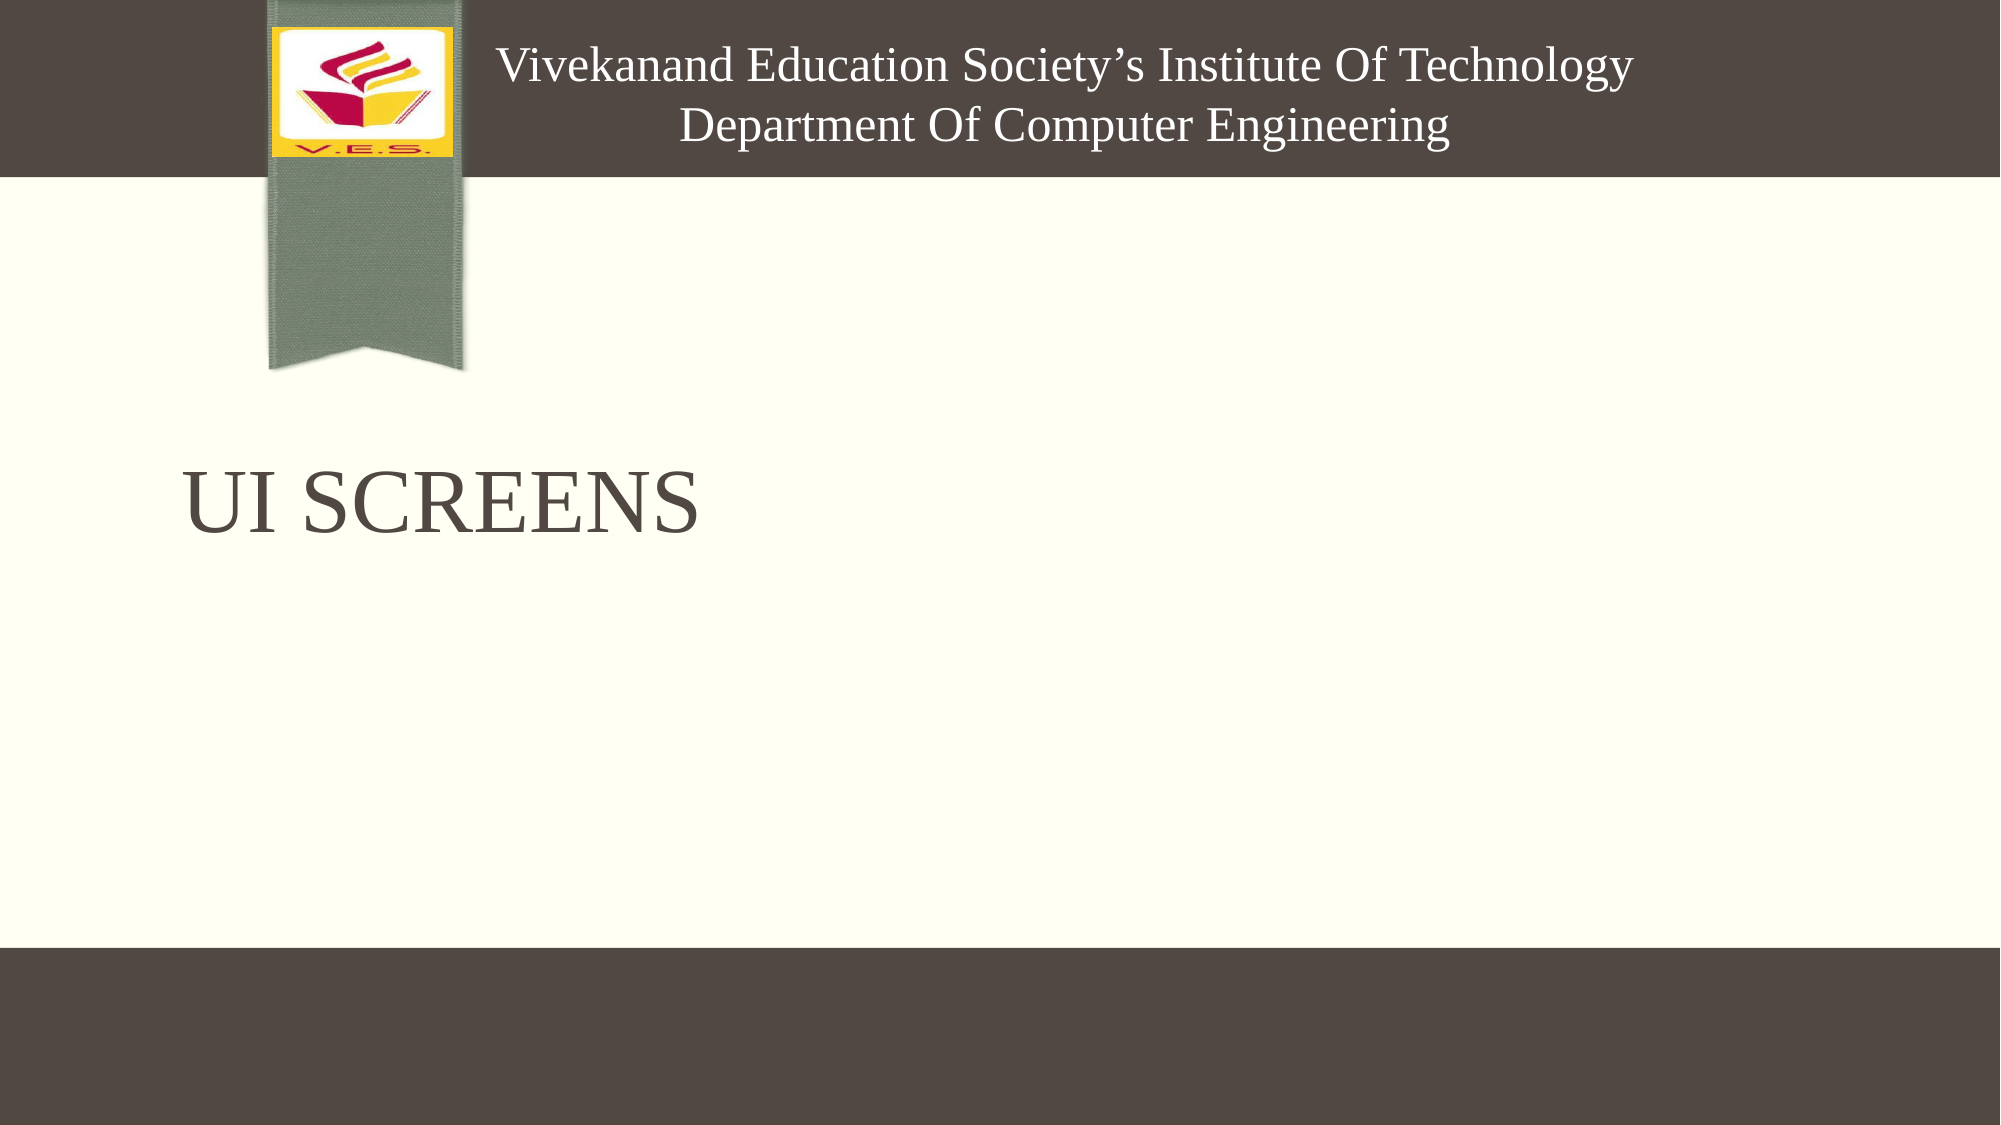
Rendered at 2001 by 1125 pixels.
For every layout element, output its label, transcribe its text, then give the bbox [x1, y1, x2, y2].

title UI SCREENS [181, 376, 1838, 741]
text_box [271, 23, 1655, 161]
picture [217, 0, 504, 376]
